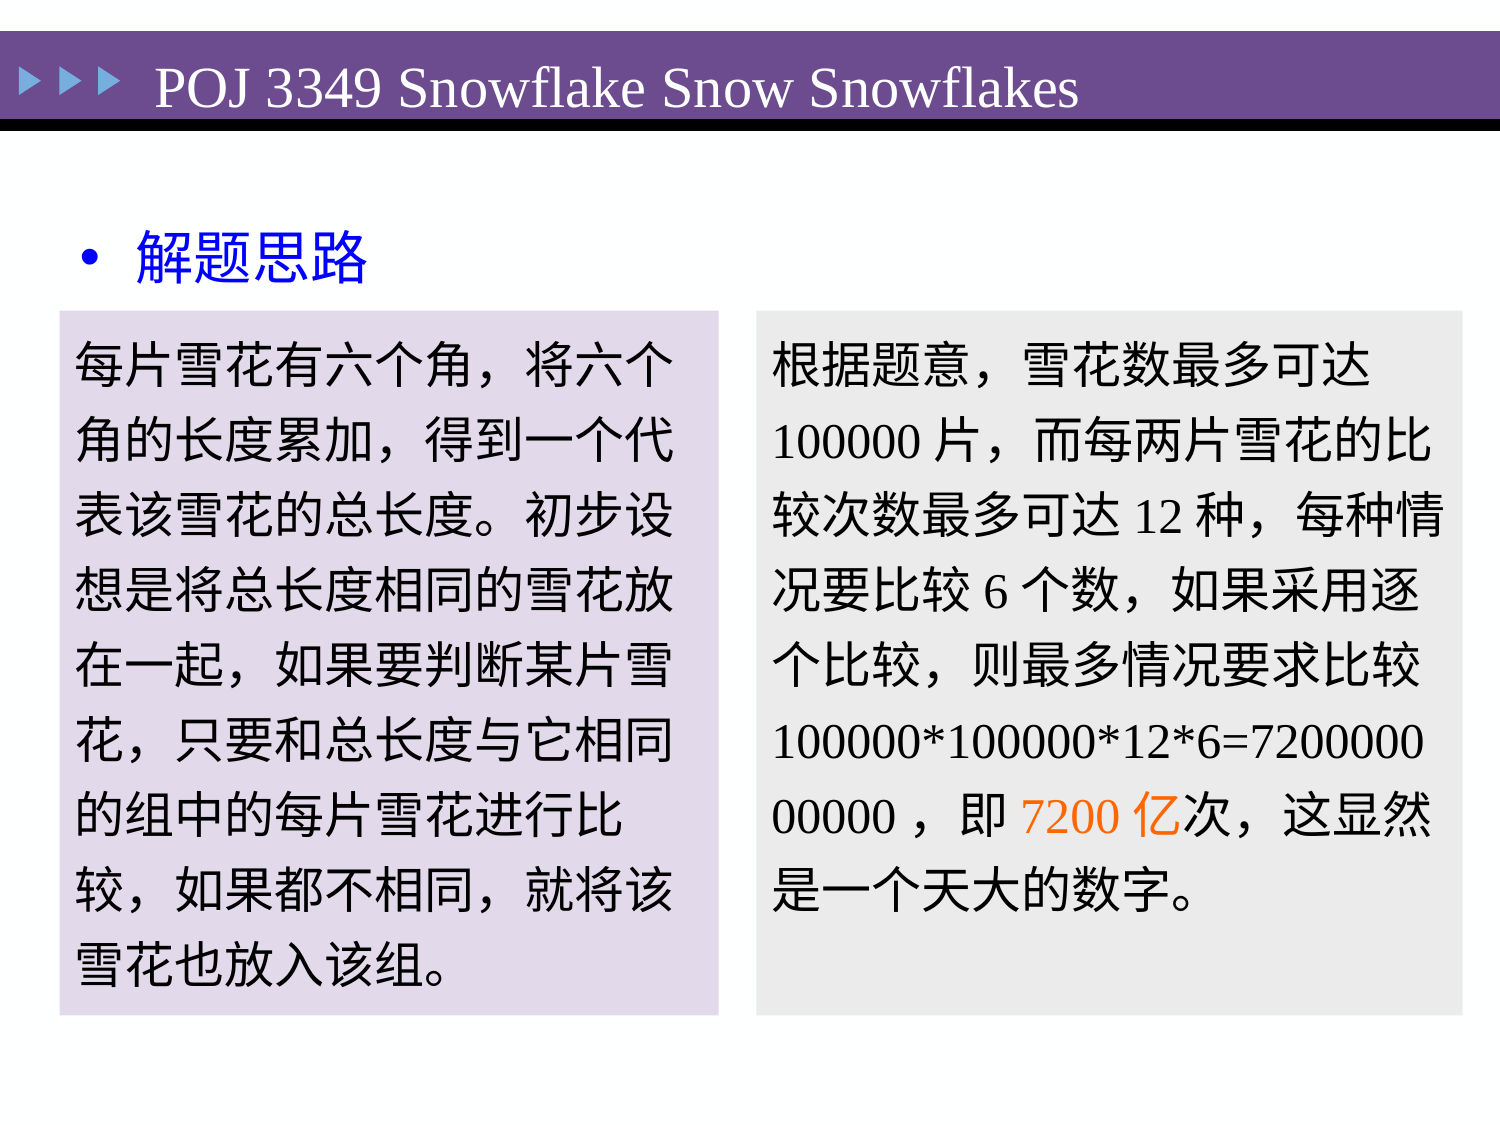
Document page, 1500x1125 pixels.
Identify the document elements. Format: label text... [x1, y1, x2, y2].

text_box 根据题意，雪花数最多可达100000片，而每两片雪花的比较次数最多可达12种，每种情况要比较6个数，如果采用逐个比较，则最多情况要求比较100000*100000*12*6=720000000000，即7200亿次，这显然是一个天大的数字。 [756, 310, 1463, 1016]
text_box 解题思路 [64, 196, 1415, 310]
text_box POJ 3349 Snowflake Snow Snowflakes [139, 37, 1498, 131]
text_box 每片雪花有六个角，将六个角的长度累加，得到一个代表该雪花的总长度。初步设想是将总长度相同的雪花放在一起，如果要判断某片雪花，只要和总长度与它相同的组中的每片雪花进行比较，如果都不相同，就将该雪花也放入该组。 [59, 310, 719, 1016]
